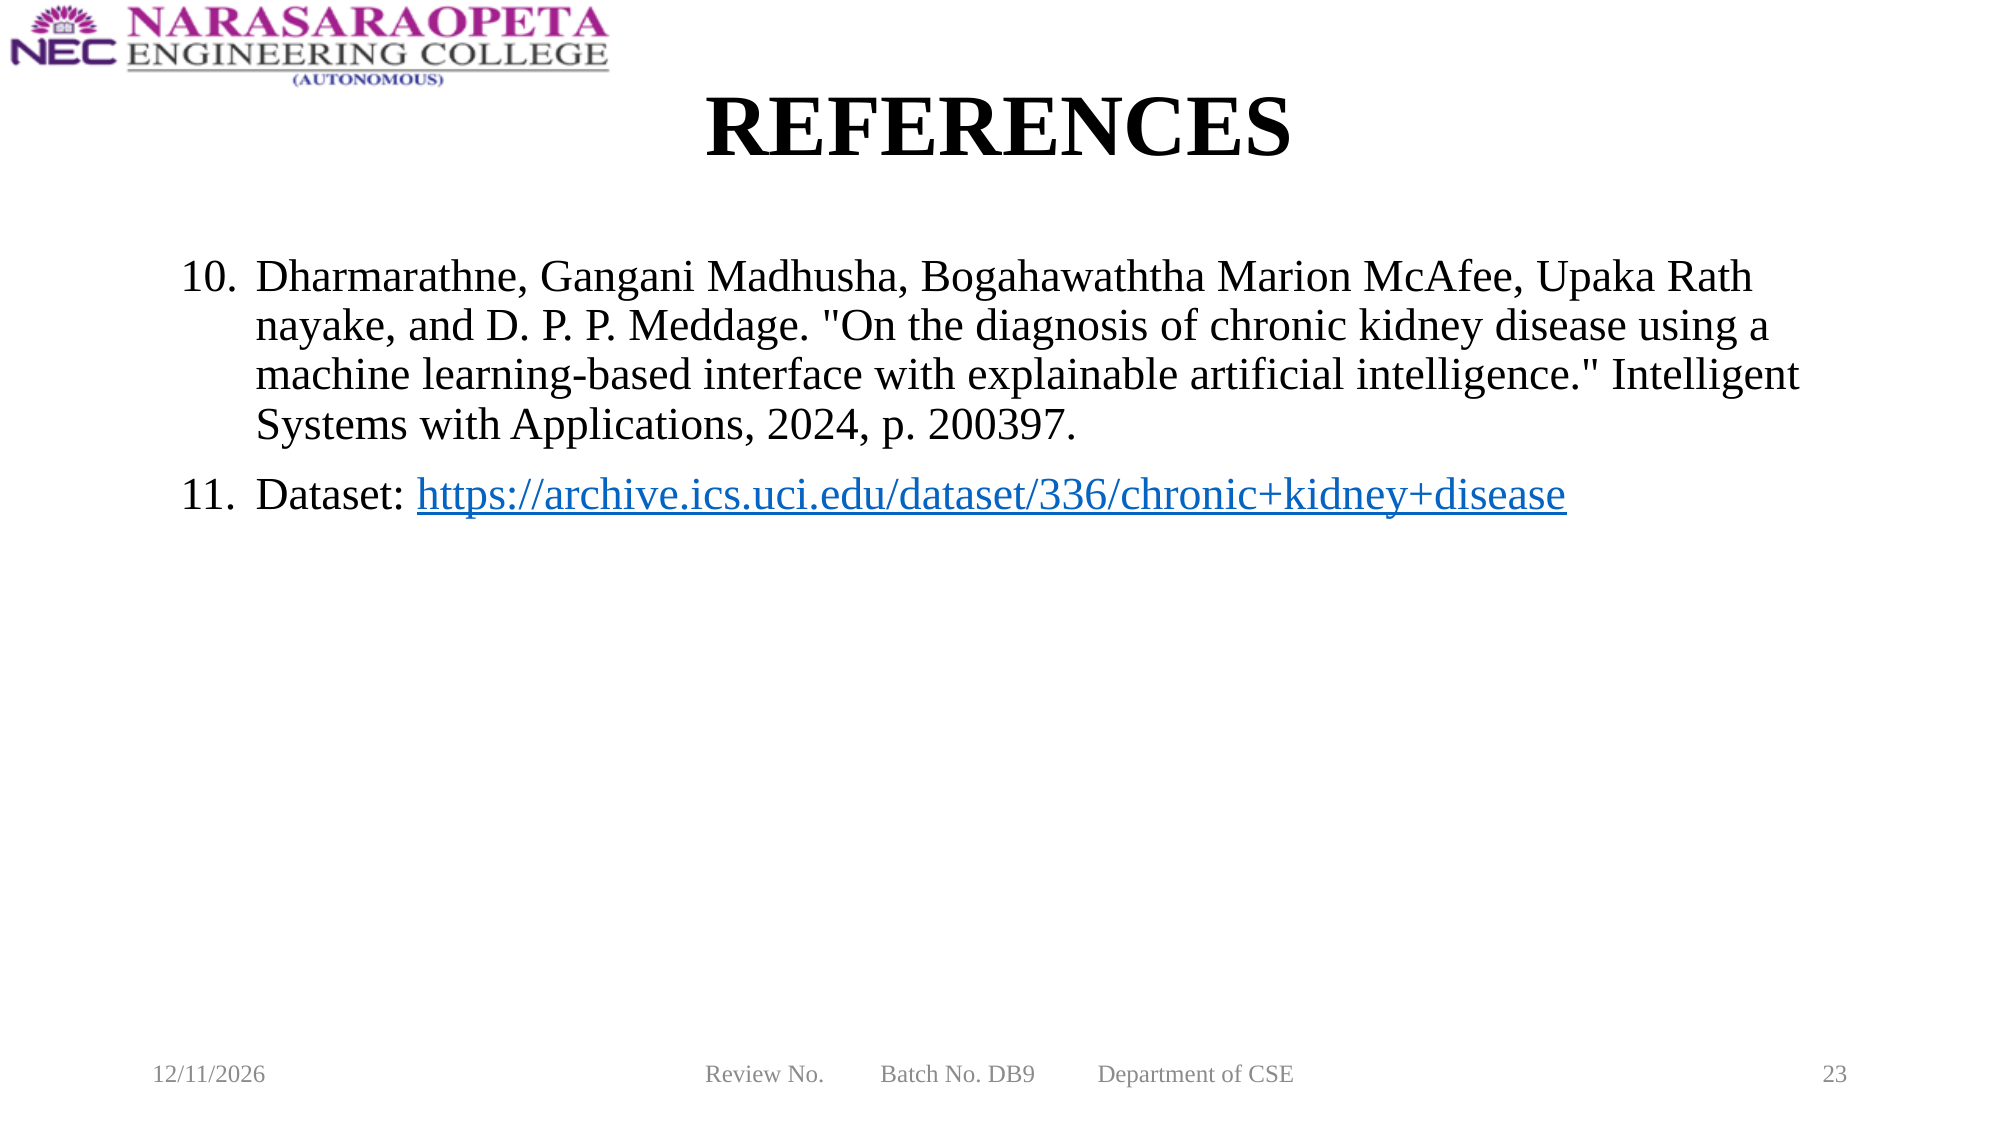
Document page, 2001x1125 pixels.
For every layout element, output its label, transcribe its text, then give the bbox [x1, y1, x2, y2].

slide_number 23 [1412, 1042, 1863, 1103]
picture [0, 0, 1280, 719]
title REFERENCES [165, 49, 1835, 206]
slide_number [137, 1042, 588, 1103]
footer Review No. Batch No. DB9 Department of CSE [662, 1042, 1338, 1103]
list Dharmarathne, Gangani Madhusha, Bogahawaththa Marion McAfee, Upaka Rath nayake, and D. P. P. Meddage. "On the diagnosis of chronic kidney disease using a machine learning-based interface with explainable artificial intelligence." Intelligent Systems with Applications, 2024, p. 200397. Dataset: https://archive.ics.uci.edu/dataset/336/chronic+kidney+disease [165, 243, 1891, 920]
